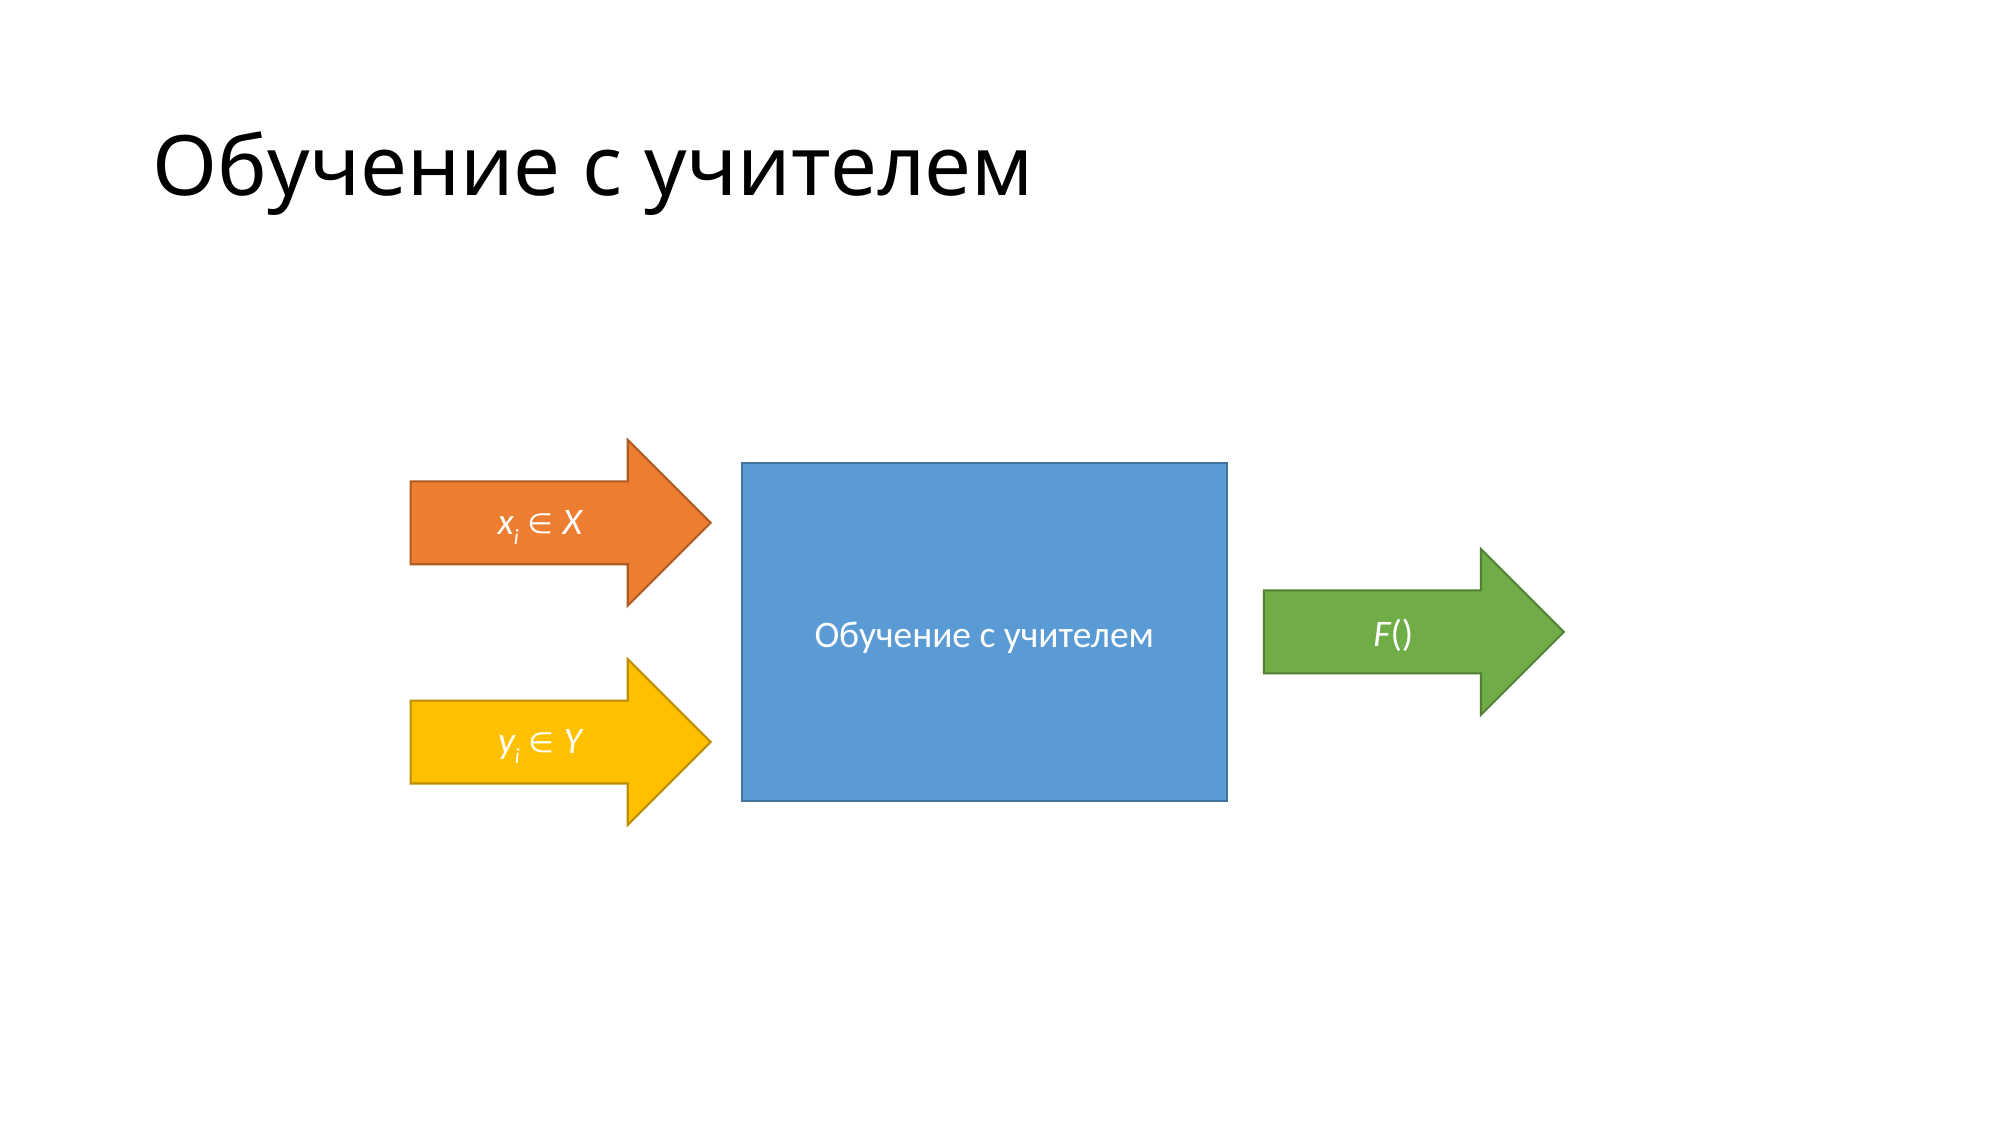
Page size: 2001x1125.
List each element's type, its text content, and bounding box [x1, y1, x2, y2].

title Обучение с учителем [137, 59, 1863, 278]
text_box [410, 439, 1564, 825]
